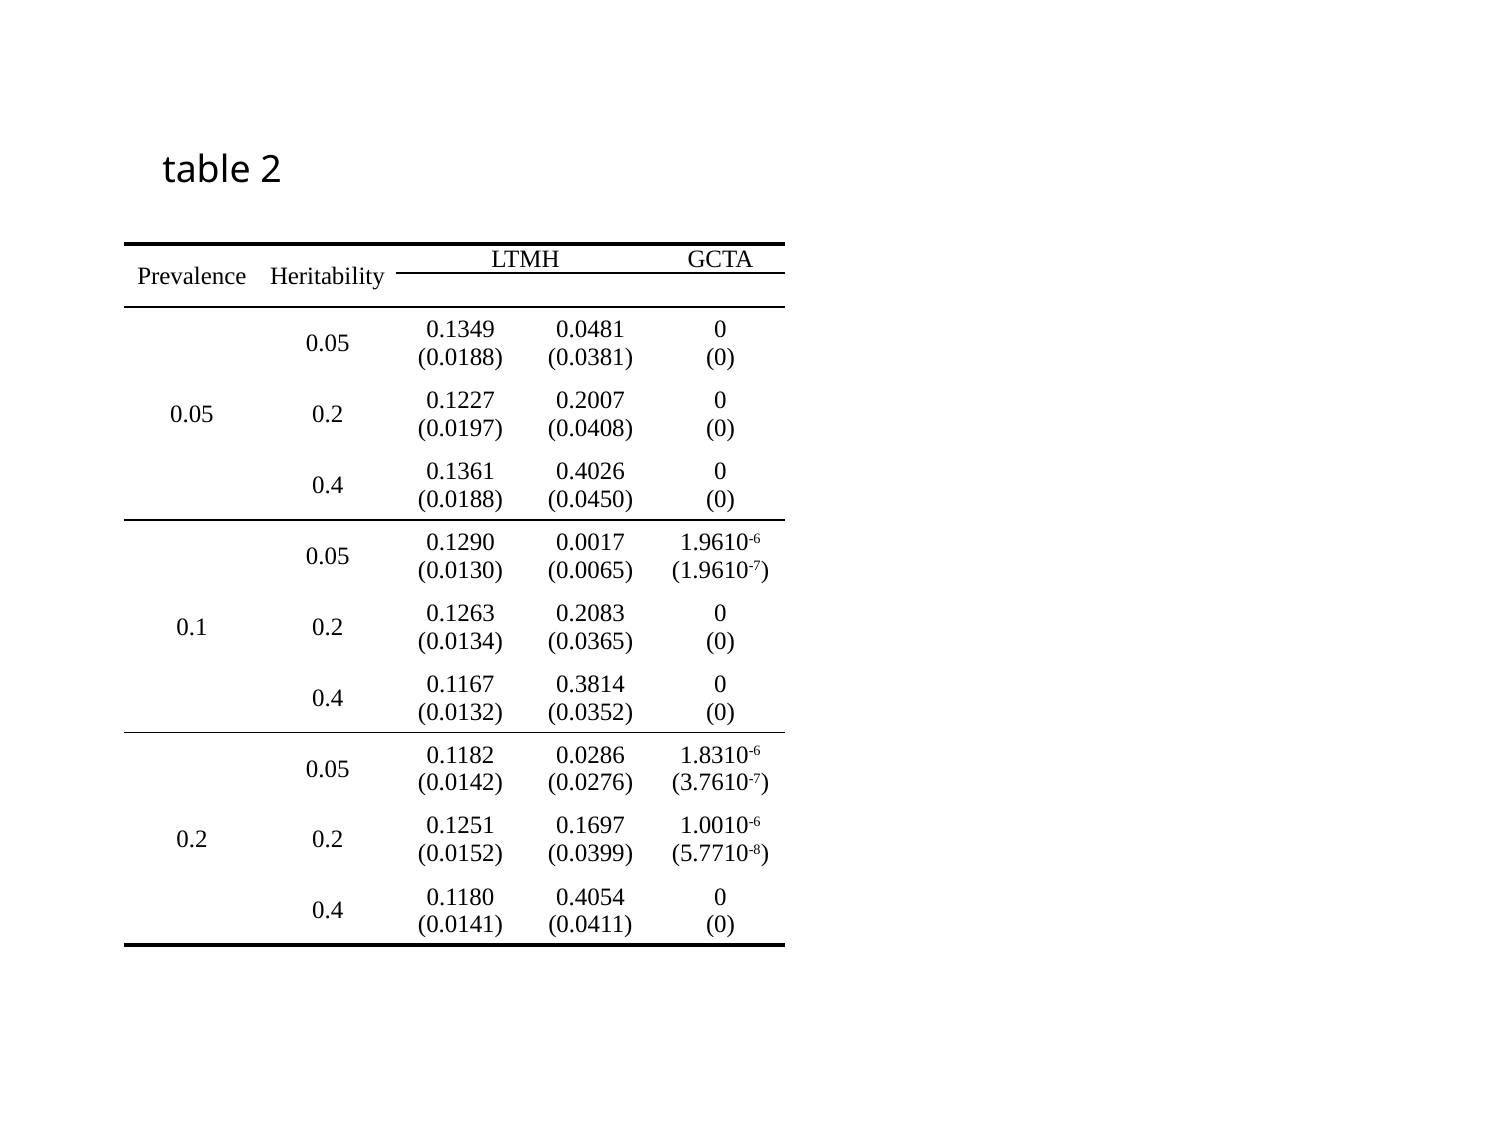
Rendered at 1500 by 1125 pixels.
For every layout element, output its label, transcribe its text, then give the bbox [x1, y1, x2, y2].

text_box table 2 [147, 137, 297, 197]
